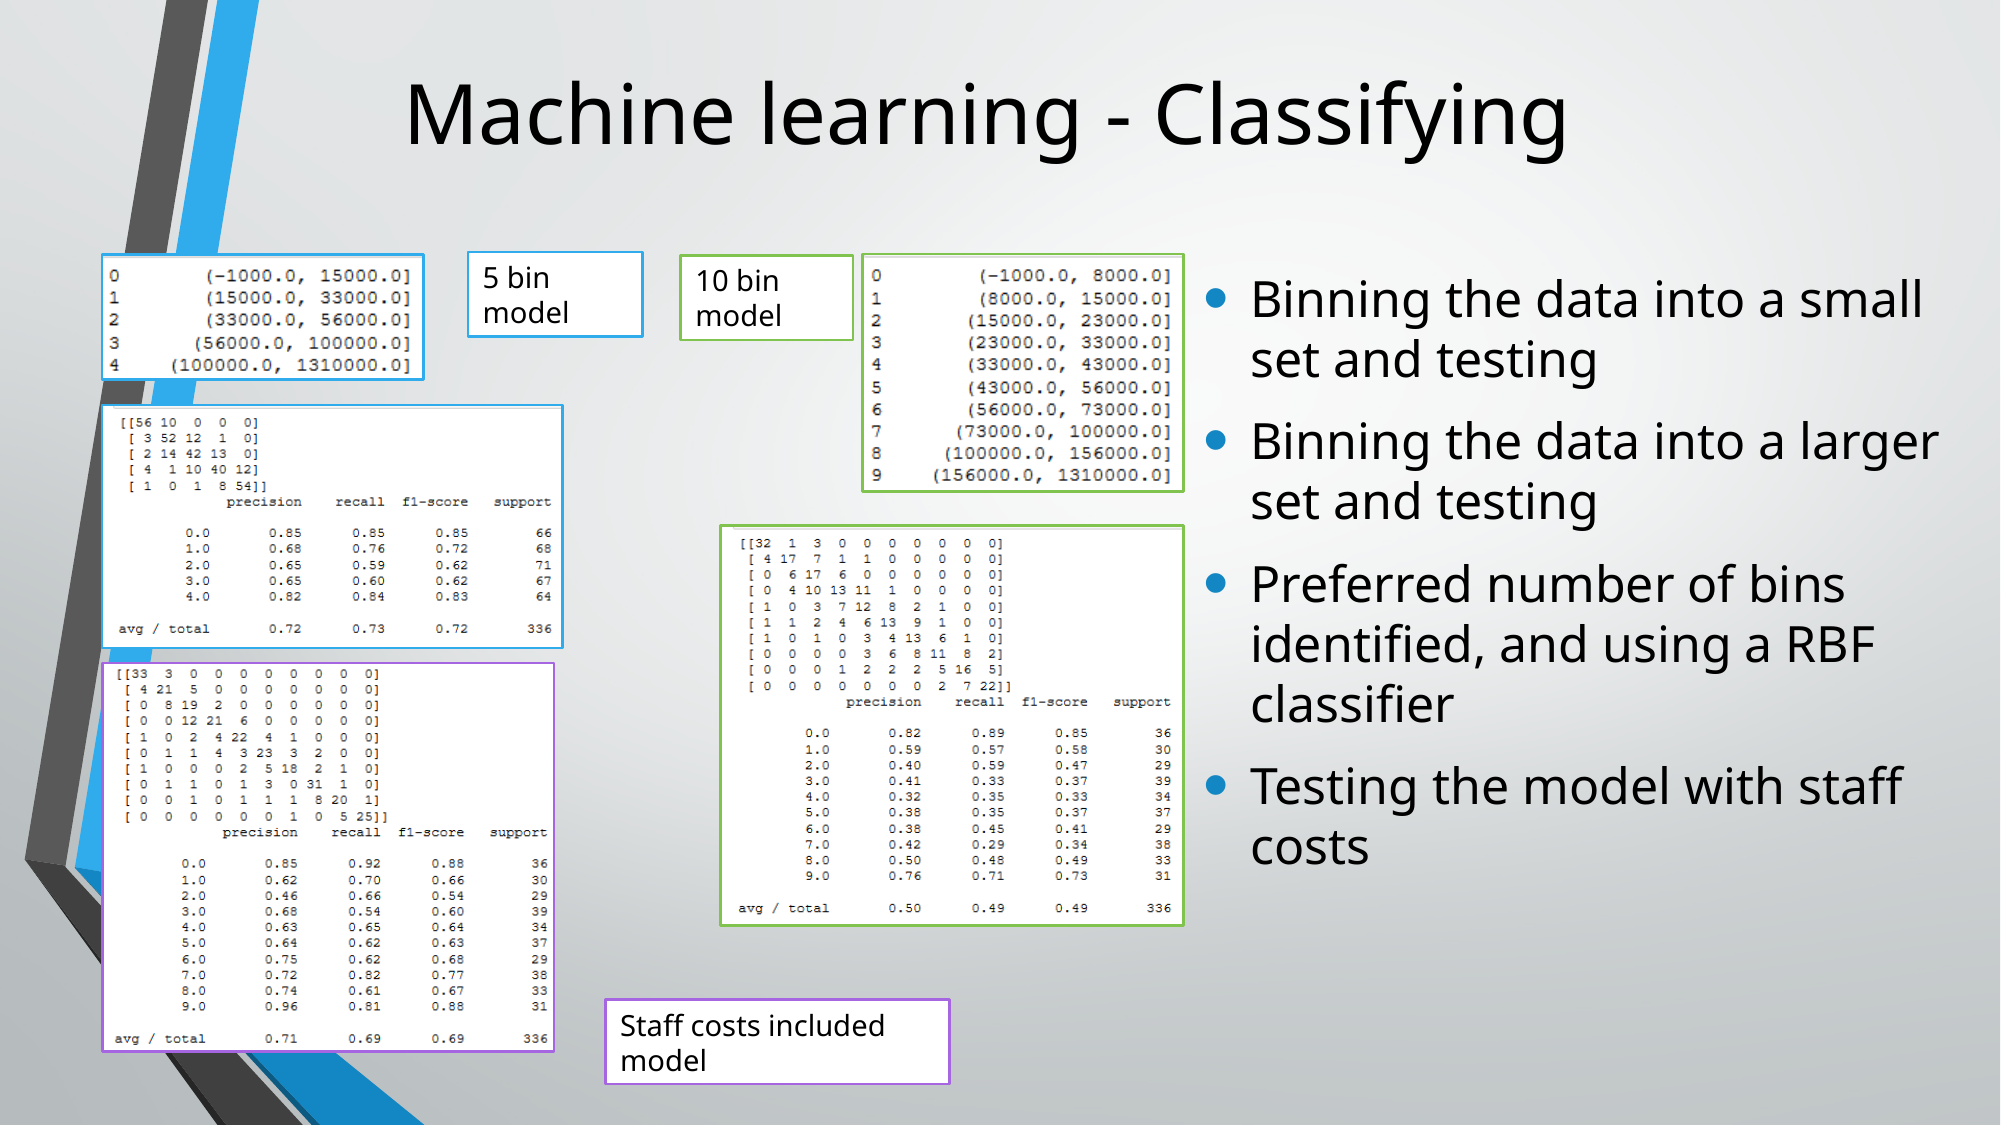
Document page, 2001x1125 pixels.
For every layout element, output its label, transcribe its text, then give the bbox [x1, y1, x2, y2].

picture [102, 255, 423, 379]
picture [863, 255, 1183, 491]
text_box 10 bin model [679, 254, 854, 341]
list Binning the data into a small set and testing Binning the data into a larger set and testing Preferred number of bins identified, and using a RBF classifier Testing the model with staff costs [1188, 255, 1961, 970]
text_box Staff costs included model [604, 998, 951, 1085]
picture [103, 664, 554, 1051]
title Machine learning - Classifying [166, 0, 1810, 256]
text_box 5 bin model [467, 251, 644, 338]
picture [721, 526, 1183, 925]
picture [102, 405, 562, 648]
